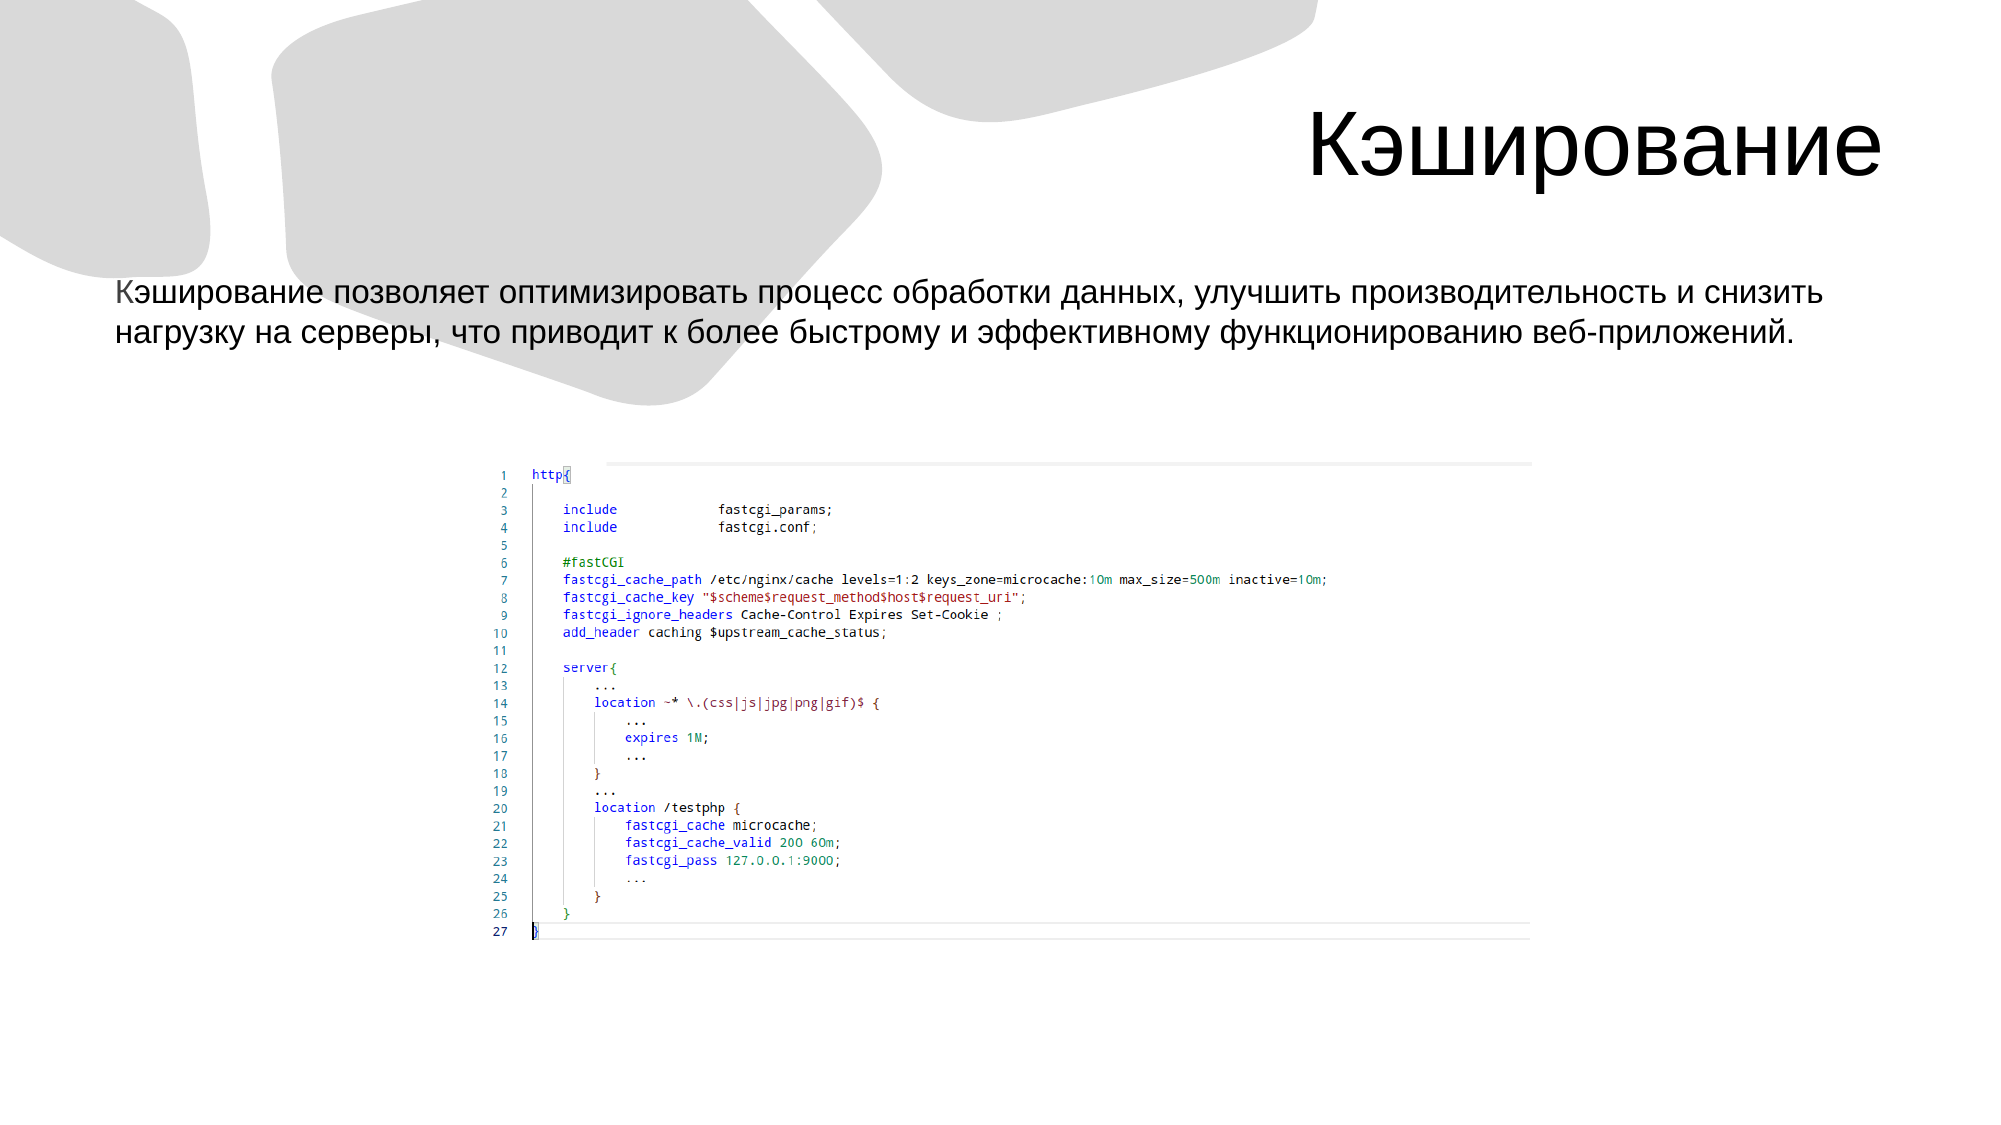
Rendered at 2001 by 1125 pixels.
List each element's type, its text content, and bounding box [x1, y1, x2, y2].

picture [468, 462, 1532, 942]
list Кэширование позволяет оптимизировать процесс обработки данных, улучшить производительность и снизить нагрузку на серверы, что приводит к более быстрому и эффективному функционированию веб-приложений. [99, 262, 1900, 1005]
title Кэширование [99, 45, 1900, 233]
